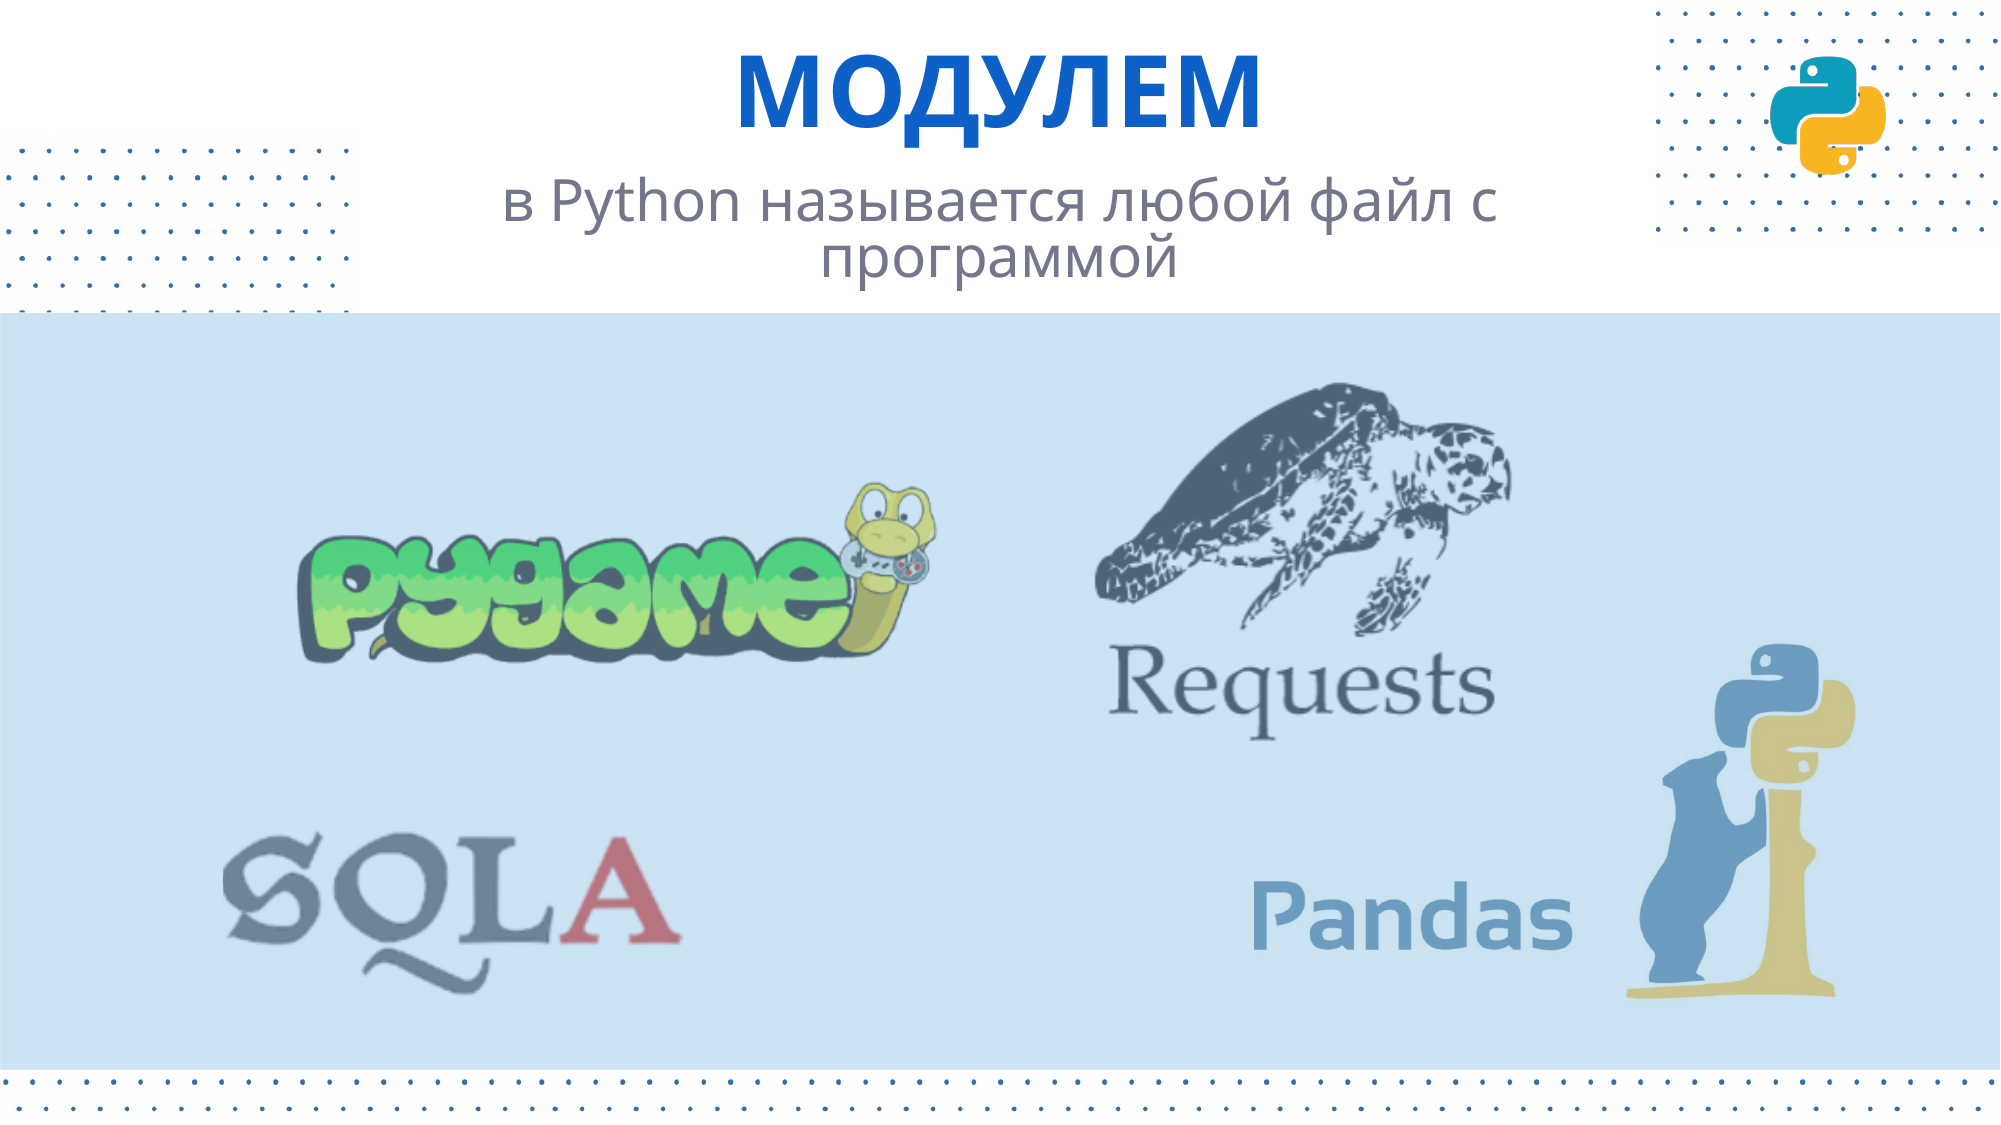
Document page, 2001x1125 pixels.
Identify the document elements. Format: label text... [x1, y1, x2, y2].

text_box МОДУЛЕМ [717, 33, 1282, 127]
text_box в Python называется любой файл с программой [485, 127, 1515, 296]
picture [0, 133, 2000, 1070]
picture [1655, 1, 2000, 244]
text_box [0, 1070, 2000, 1125]
